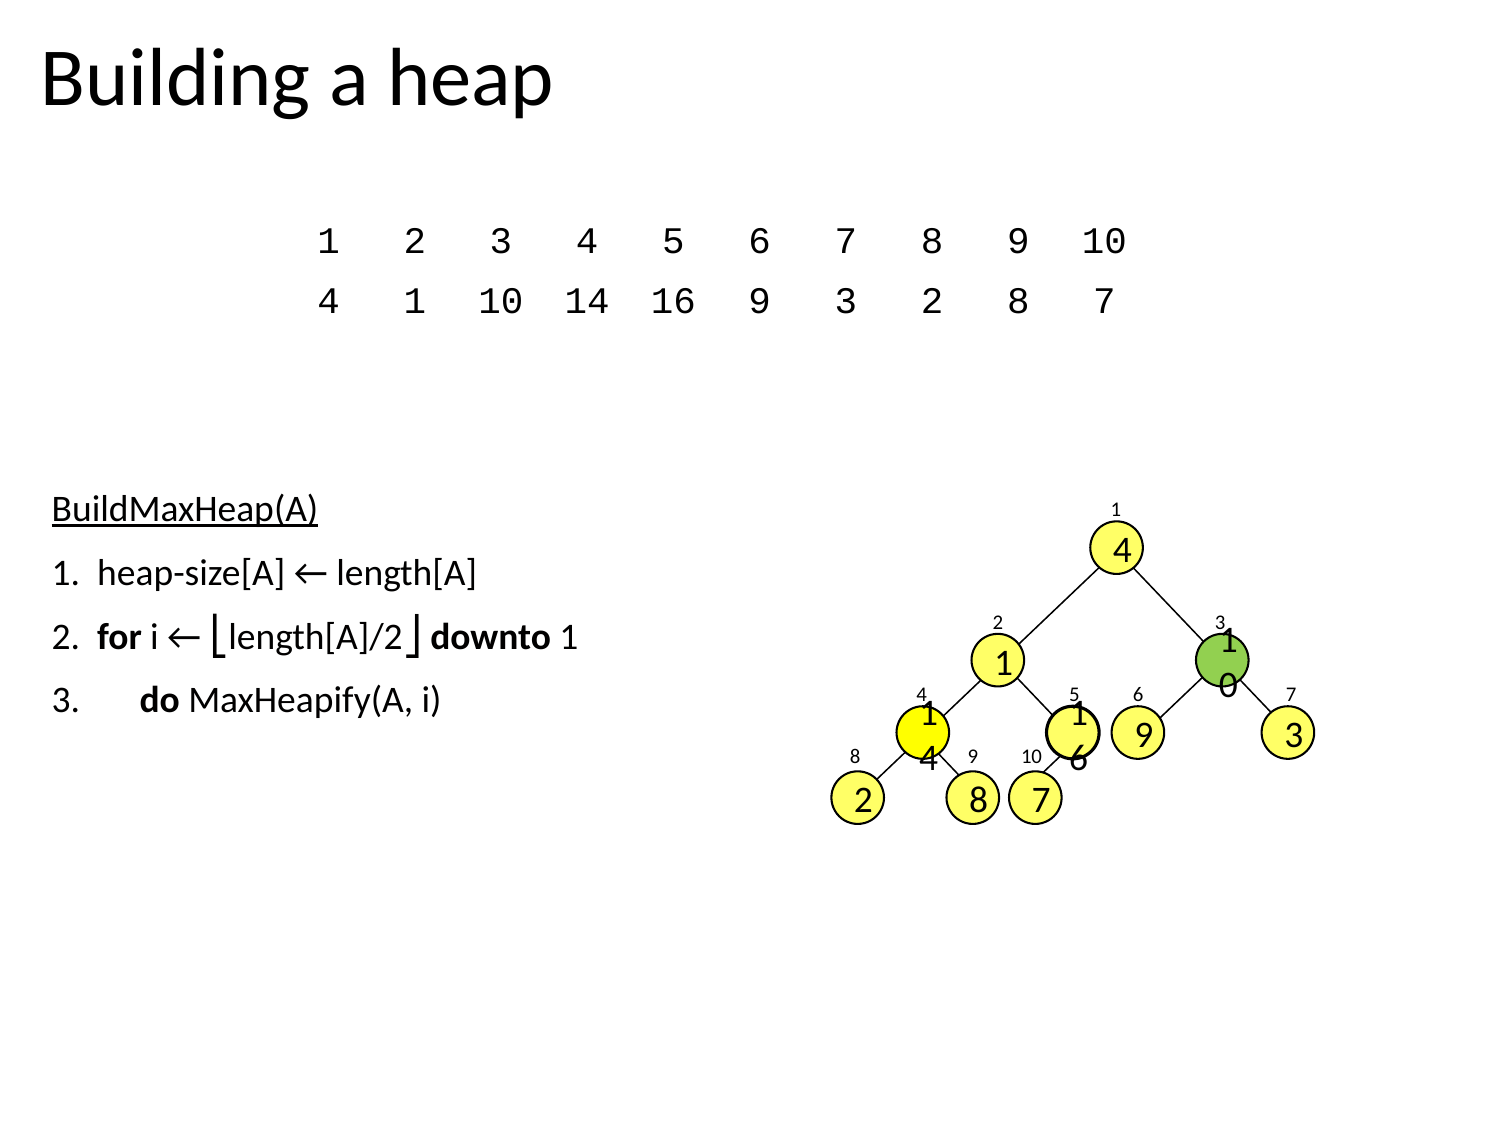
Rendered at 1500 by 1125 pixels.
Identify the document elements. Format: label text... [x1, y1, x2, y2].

table_cell 16 [630, 275, 716, 336]
table_header 1 [285, 214, 372, 275]
table_cell 7 [1061, 275, 1148, 336]
table_cell 4 [285, 275, 372, 336]
table_cell 9 [716, 275, 803, 336]
table_header 4 [544, 214, 630, 275]
table_cell 2 [889, 275, 975, 336]
table_cell 8 [975, 275, 1061, 336]
table_cell 10 [458, 275, 544, 336]
table_header 9 [975, 214, 1061, 275]
text_box BuildMaxHeap(A) 1. heap-size[A] ← length[A] 2. for i ← ⎣length[A]/2⎦ downto 1 3. do MaxHeapify(A, i) [36, 476, 912, 840]
table_header 5 [630, 214, 716, 275]
table_header 8 [889, 214, 975, 275]
table_cell 1 [372, 275, 458, 336]
table_header 3 [458, 214, 544, 275]
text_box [831, 488, 1315, 825]
table_header 6 [716, 214, 803, 275]
table_cell 14 [544, 275, 630, 336]
table_header 7 [803, 214, 889, 275]
table_header 10 [1061, 214, 1148, 275]
table_cell 3 [803, 275, 889, 336]
title Building a heap [25, 26, 1469, 138]
table_header 2 [372, 214, 458, 275]
